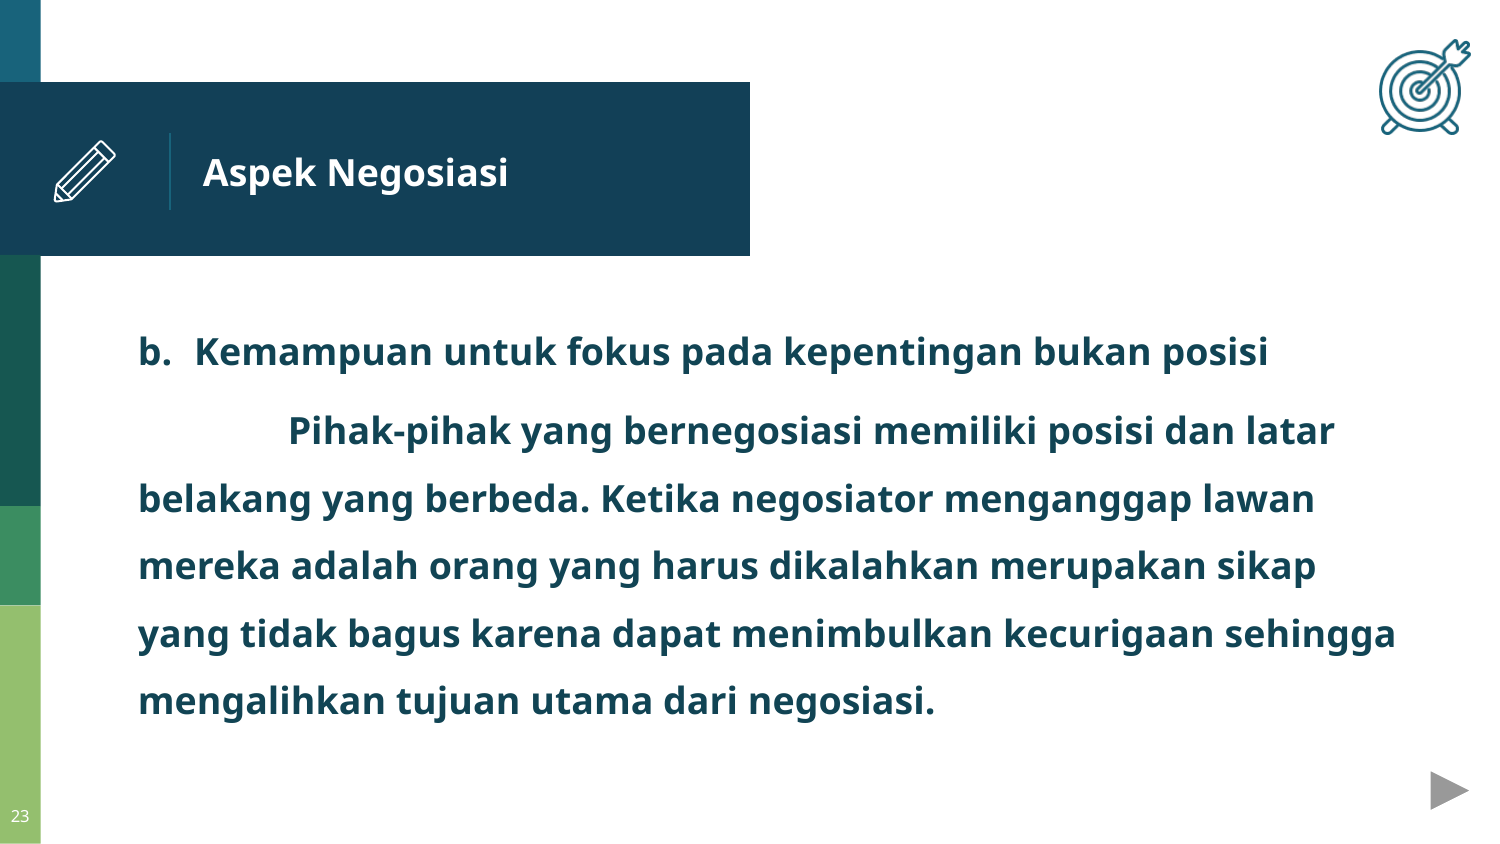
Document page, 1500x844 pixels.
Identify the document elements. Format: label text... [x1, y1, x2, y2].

slide_number 23 [0, 790, 49, 844]
list Kemampuan untuk fokus pada kepentingan bukan posisi Pihak-pihak yang bernegosiasi memiliki posisi dan latar belakang yang berbeda. Ketika negosiator menganggap lawan mereka adalah orang yang harus dikalahkan merupakan sikap yang tidak bagus karena dapat menimbulkan kecurigaan sehingga mengalihkan tujuan utama dari negosiasi. [114, 289, 1425, 808]
title Aspek Negosiasi [187, 87, 715, 256]
text_box [1410, 758, 1493, 823]
picture [1379, 39, 1471, 135]
